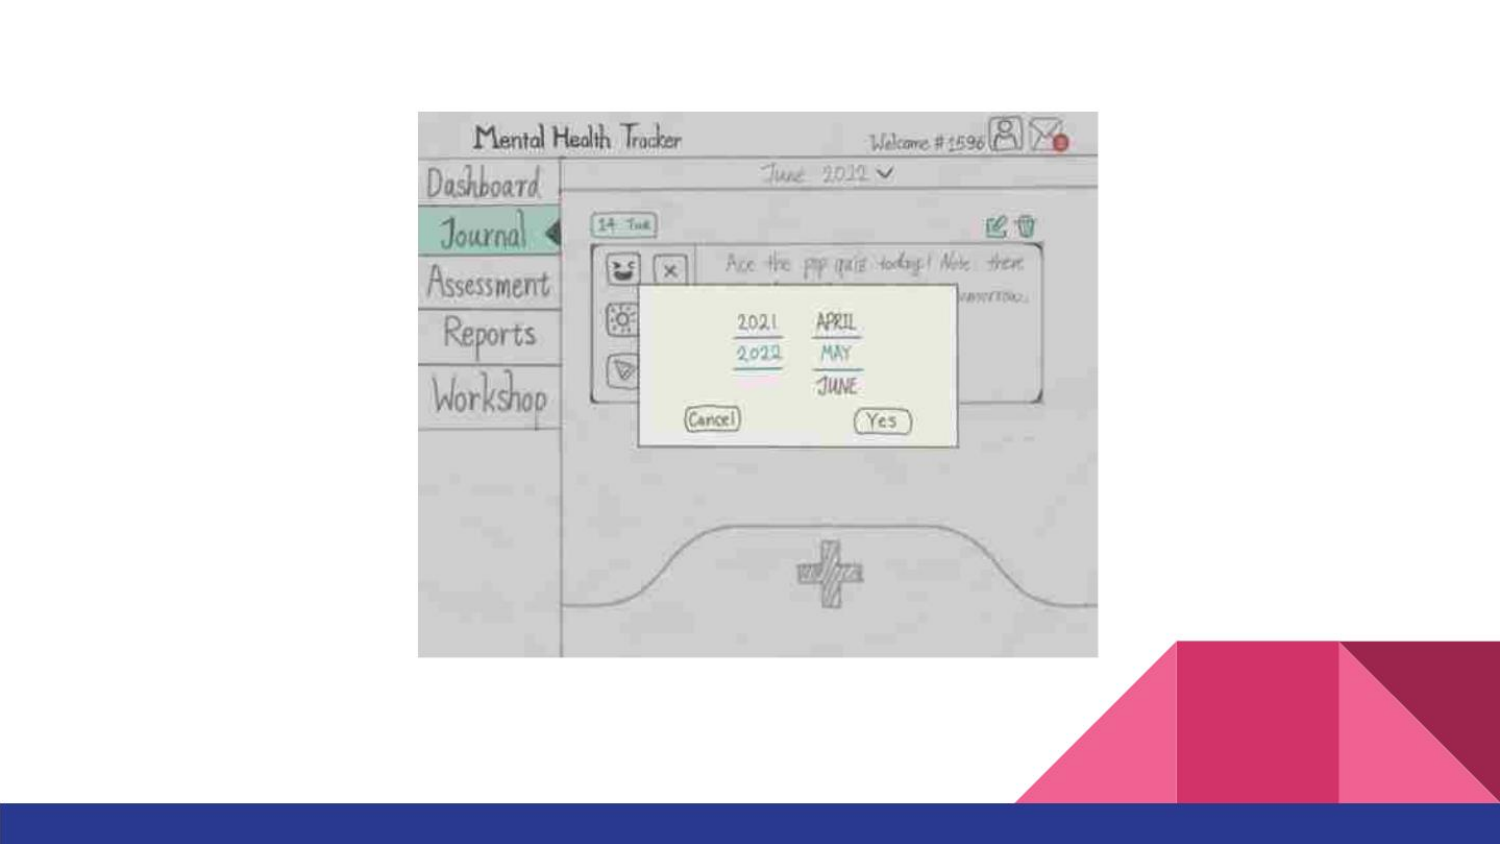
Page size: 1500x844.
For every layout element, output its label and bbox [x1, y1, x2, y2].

text_box [0, 0, 1500, 844]
